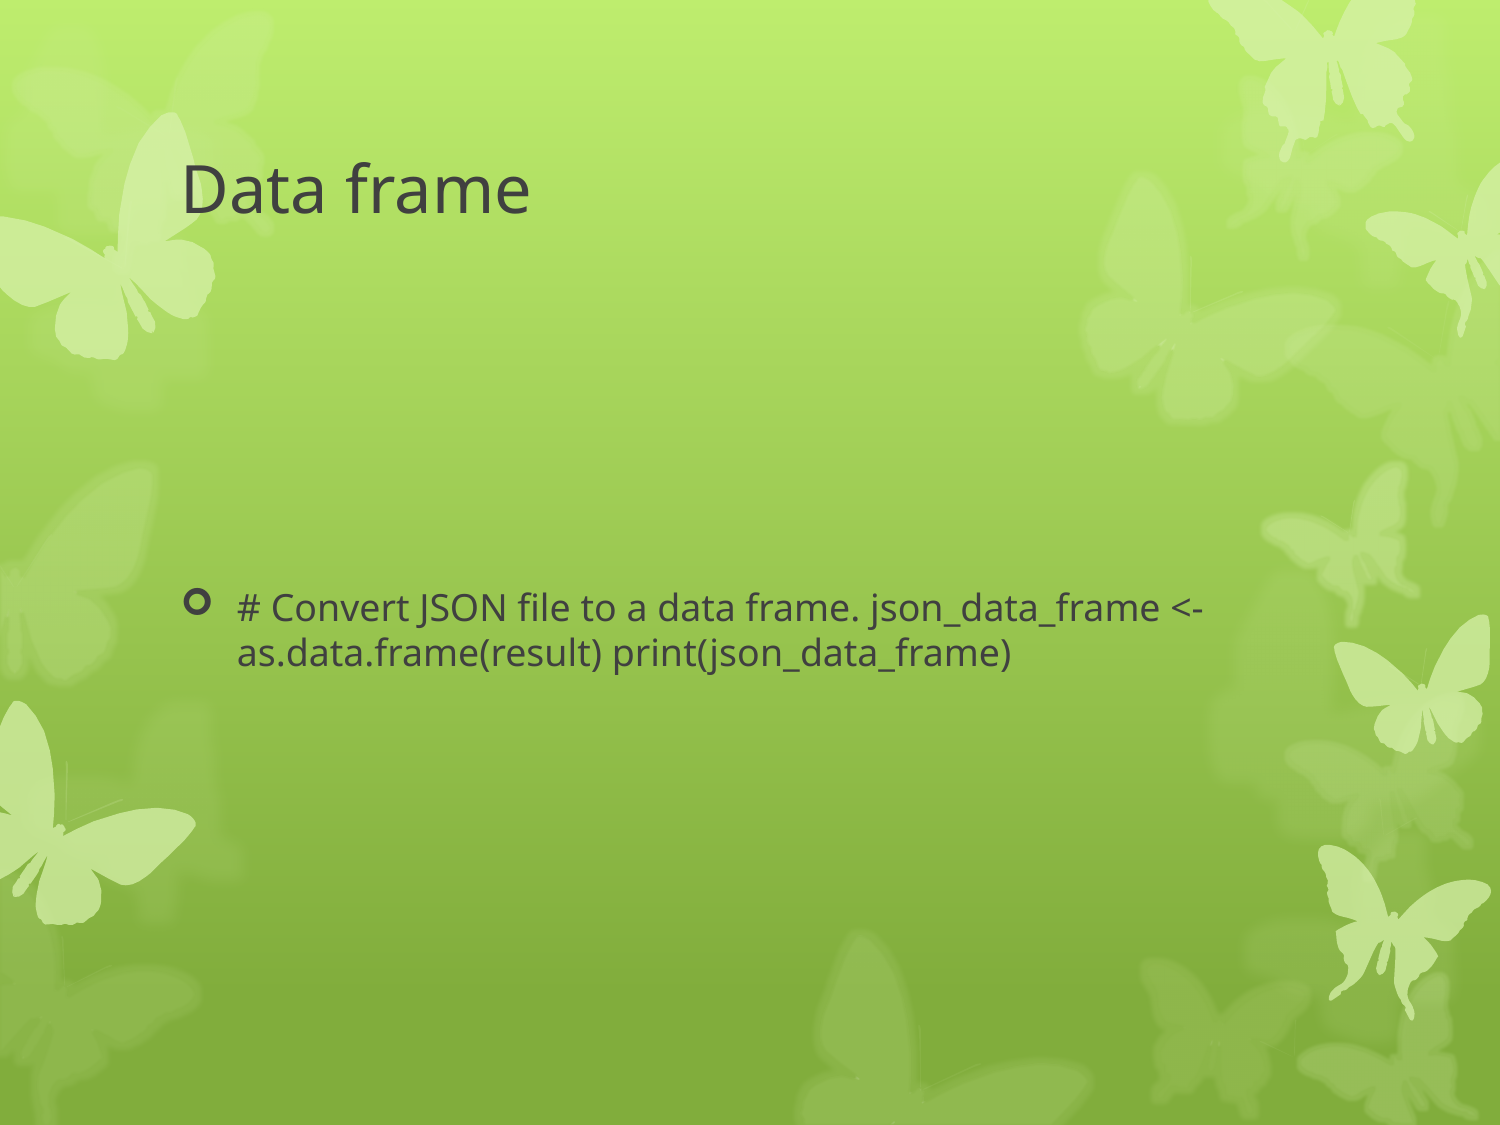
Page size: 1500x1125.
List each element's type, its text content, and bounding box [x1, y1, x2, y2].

list # Convert JSON file to a data frame. json_data_frame <- as.data.frame(result) print(json_data_frame) [165, 296, 1335, 962]
title Data frame [165, 110, 1335, 263]
